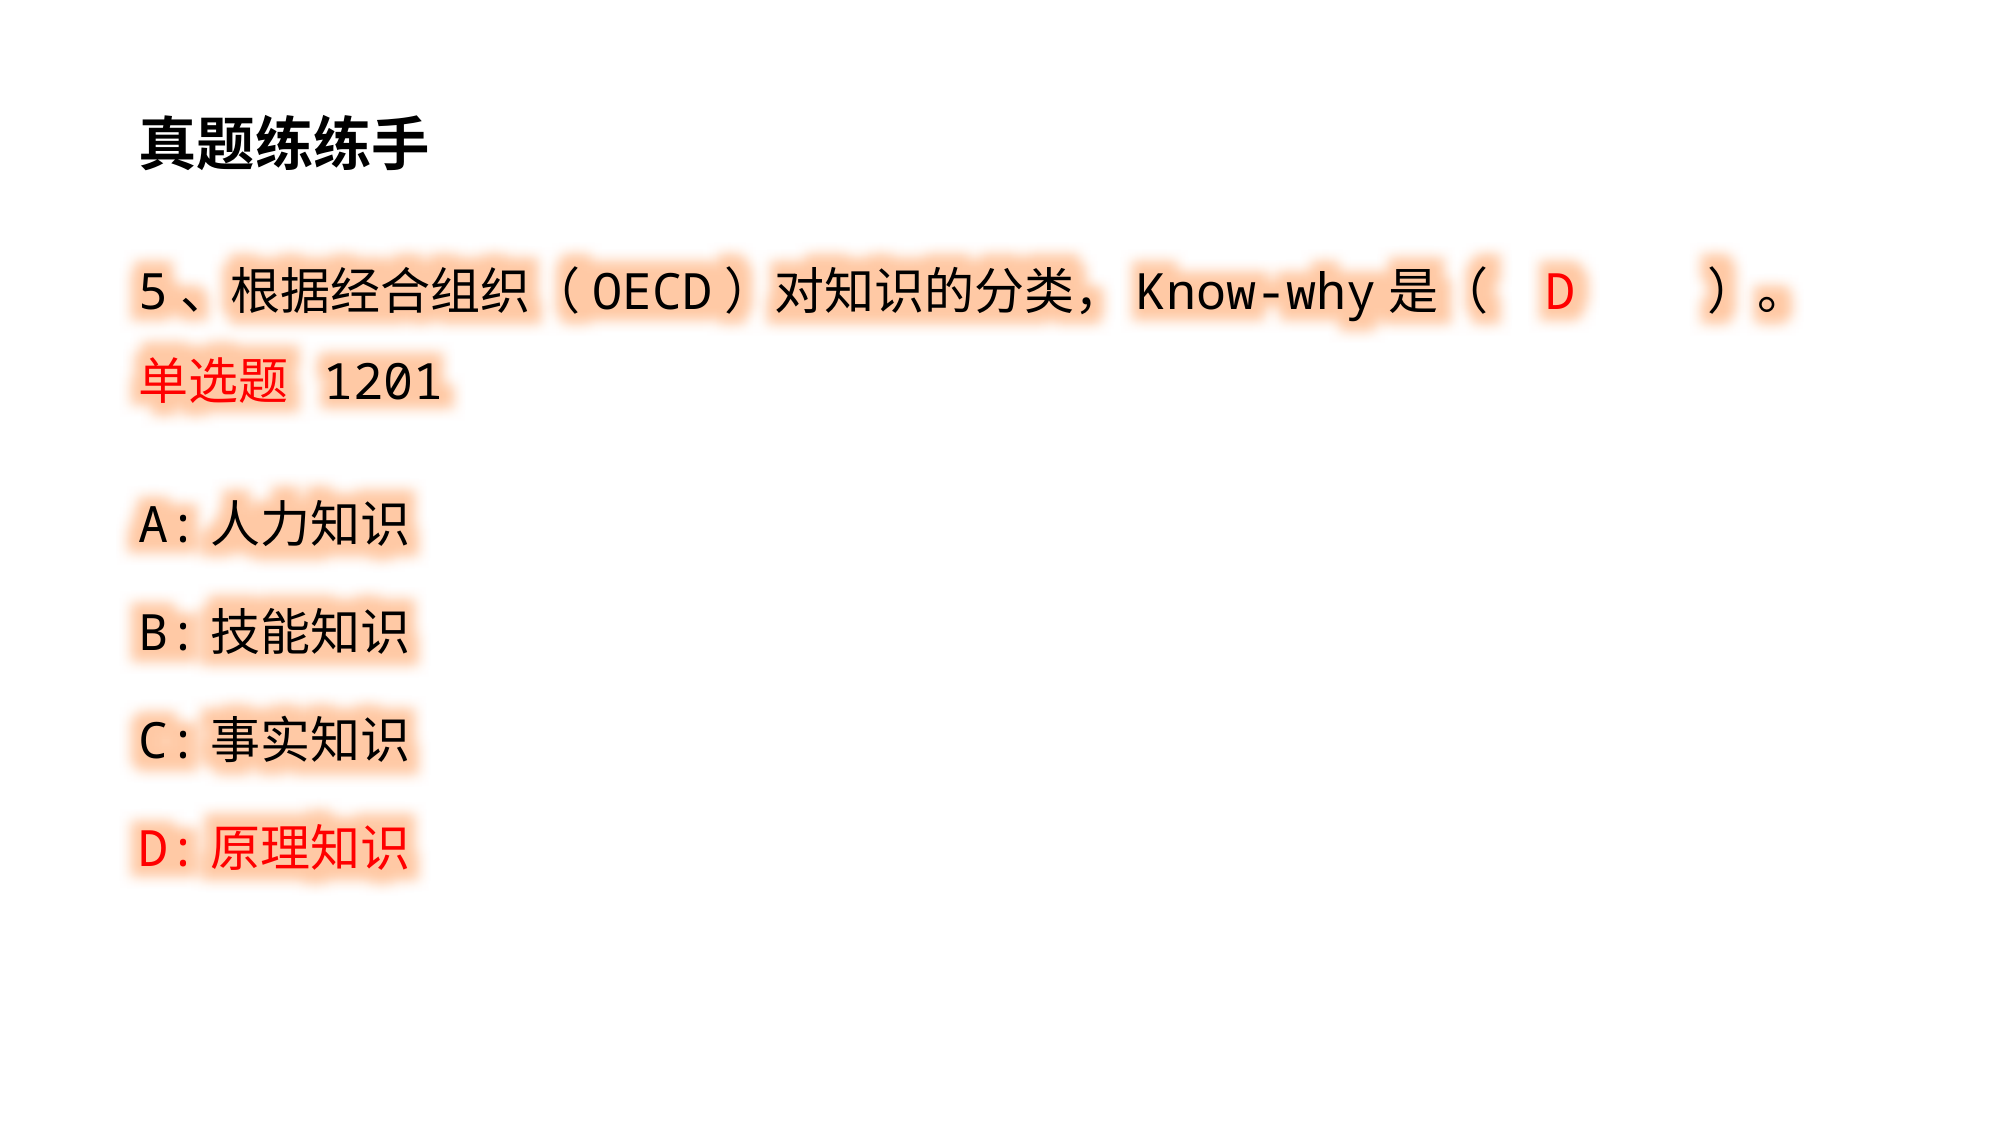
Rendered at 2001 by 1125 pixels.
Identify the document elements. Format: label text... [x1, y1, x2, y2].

text_box 积累是知识管理的基础。 [117, 216, 1843, 1051]
text_box 真题练练手 [120, 97, 1568, 187]
text_box 5、根据经合组织（OECD）对知识的分类，Know-why是（ D ）。单选题 1201 A:人力知识 B:技能知识 C:事实知识 D:原理知识 [120, 219, 1839, 1047]
